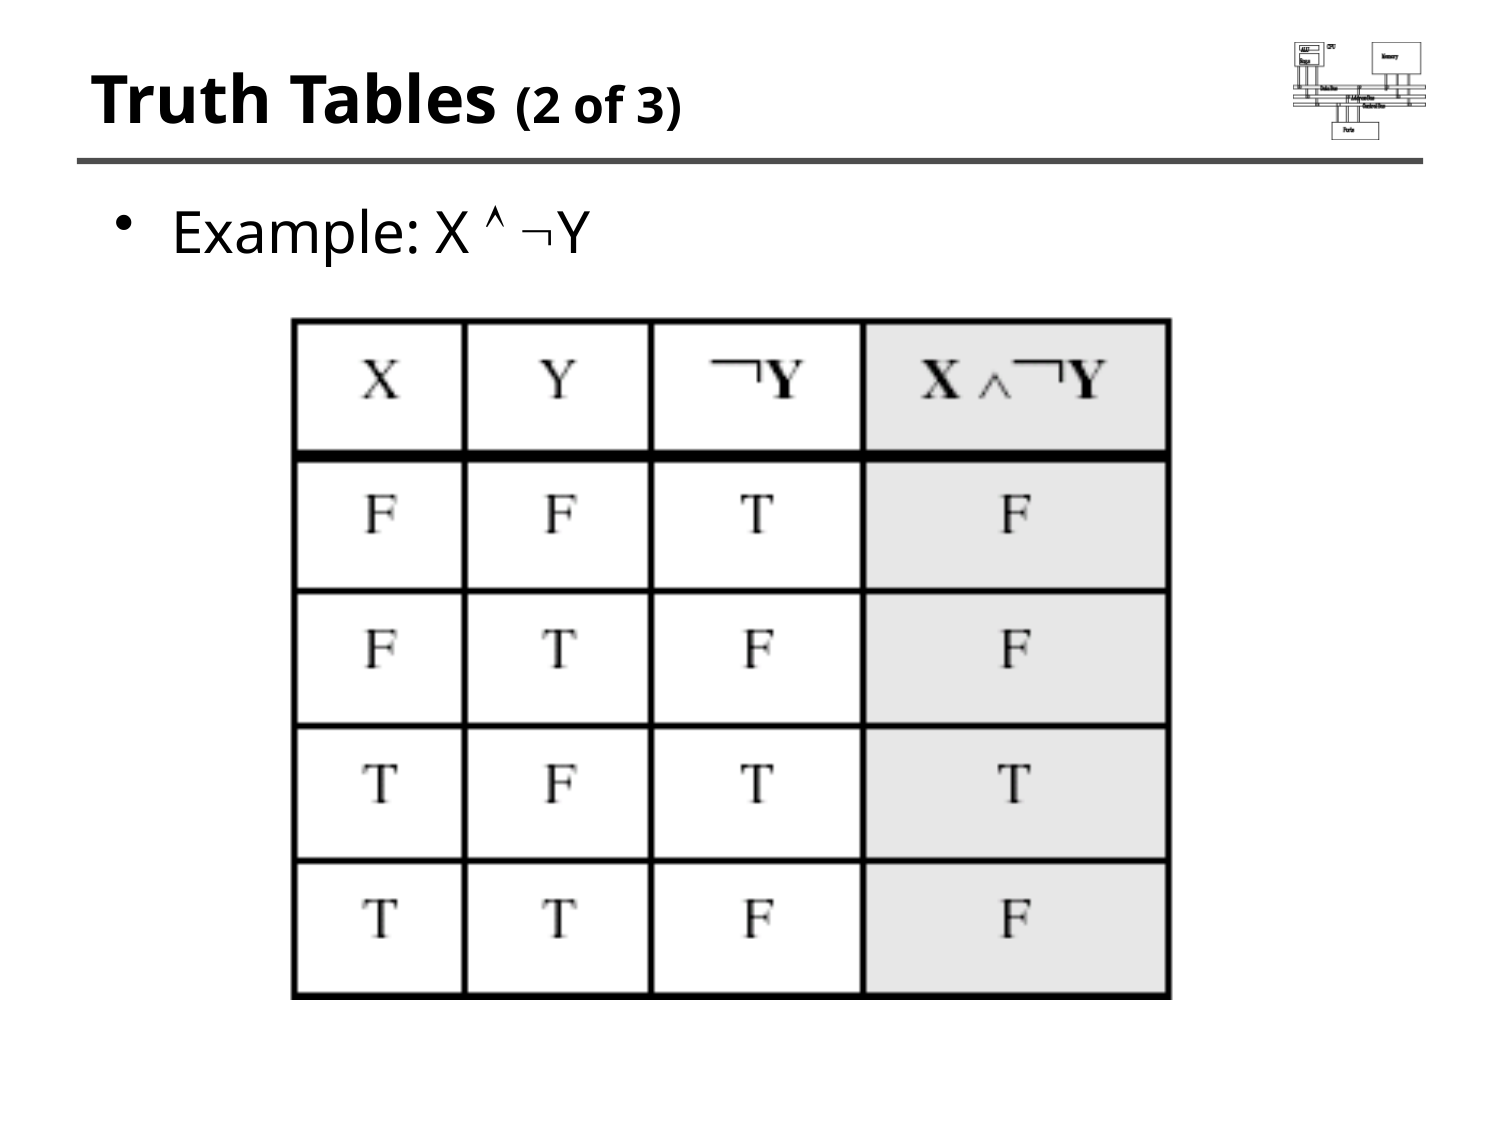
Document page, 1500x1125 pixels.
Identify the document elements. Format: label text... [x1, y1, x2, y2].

list Example: X  Y [99, 187, 1413, 276]
picture [288, 315, 1176, 1000]
title Truth Tables (2 of 3) [74, 44, 1426, 150]
picture [1293, 42, 1430, 140]
